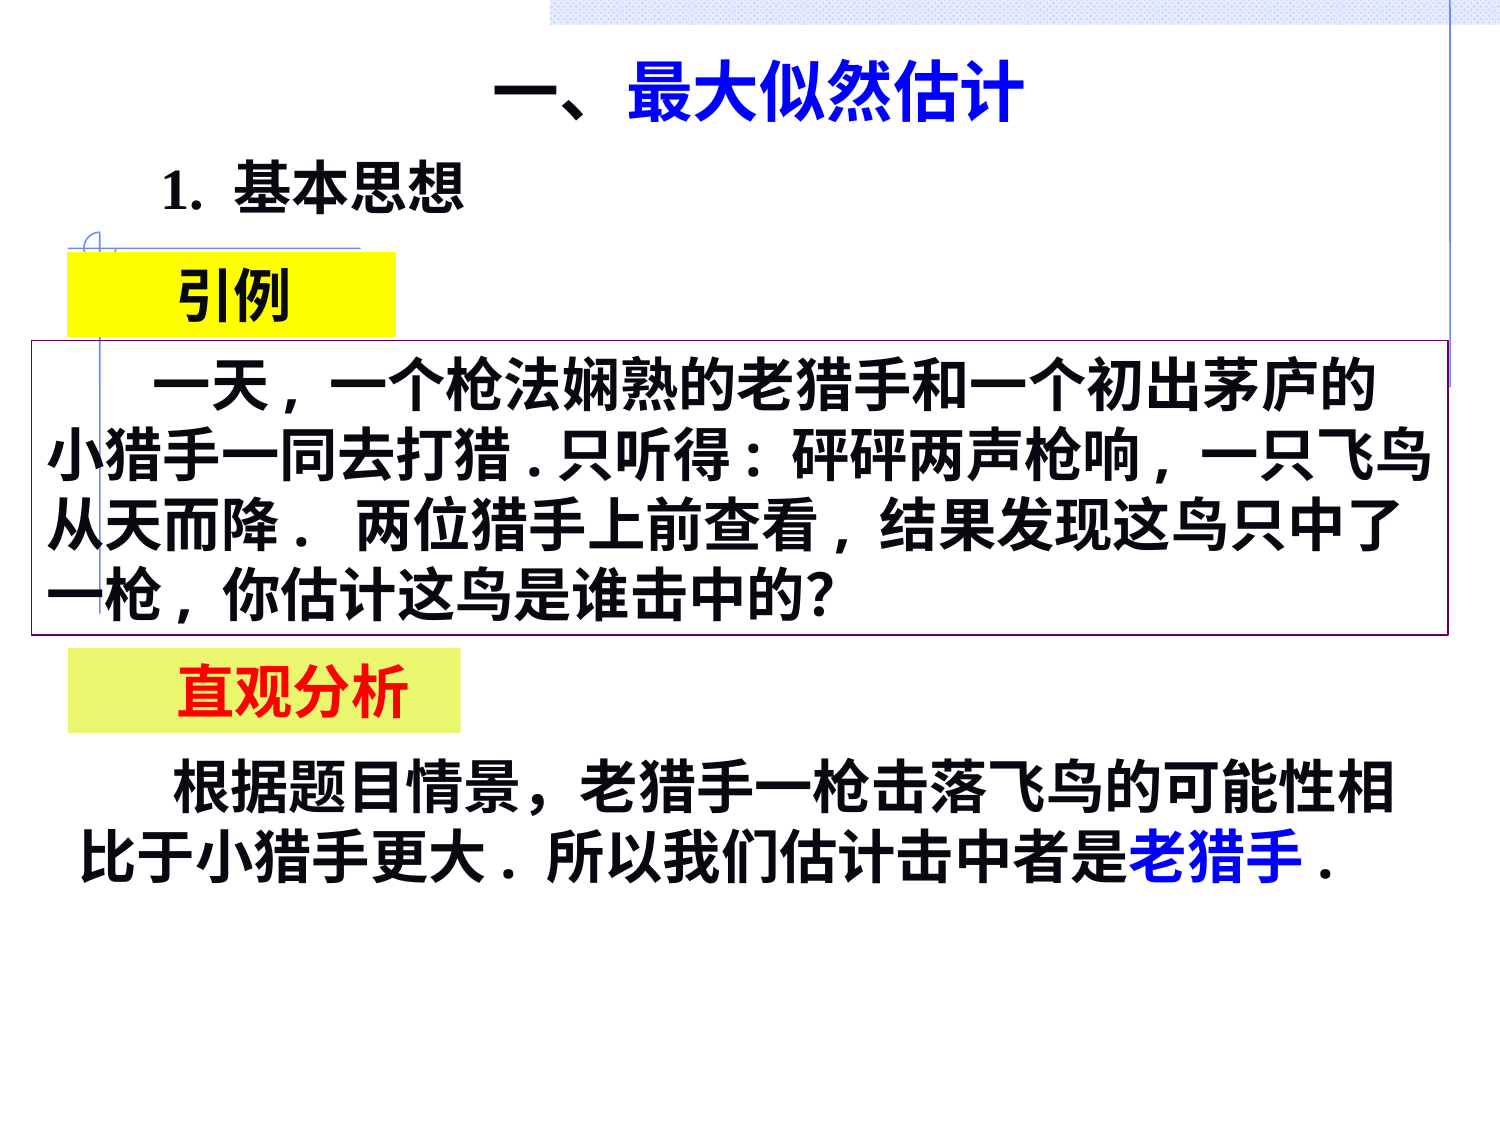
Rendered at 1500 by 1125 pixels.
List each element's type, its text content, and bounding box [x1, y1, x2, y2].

picture [1451, 0, 1500, 25]
text_box 1. 基本思想 [59, 143, 573, 229]
text_box 引例 [67, 252, 396, 337]
picture [549, 0, 1449, 25]
text_box 一、最大似然估计 [61, 42, 1412, 137]
text_box 一天, 一个枪法娴熟的老猎手和一个初出茅庐的 小猎手一同去打猎.只听得: 砰砰两声枪响, 一只飞鸟 从天而降. 两位猎手上前查看, 结果发现这鸟只中了 一枪, 你估计这鸟是谁击中的？ [31, 340, 1449, 635]
text_box 直观分析 [68, 648, 461, 733]
text_box 根据题目情景，老猎手一枪击落飞鸟的可能性相比于小猎手更大. 所以我们估计击中者是老猎手. [64, 743, 1427, 898]
